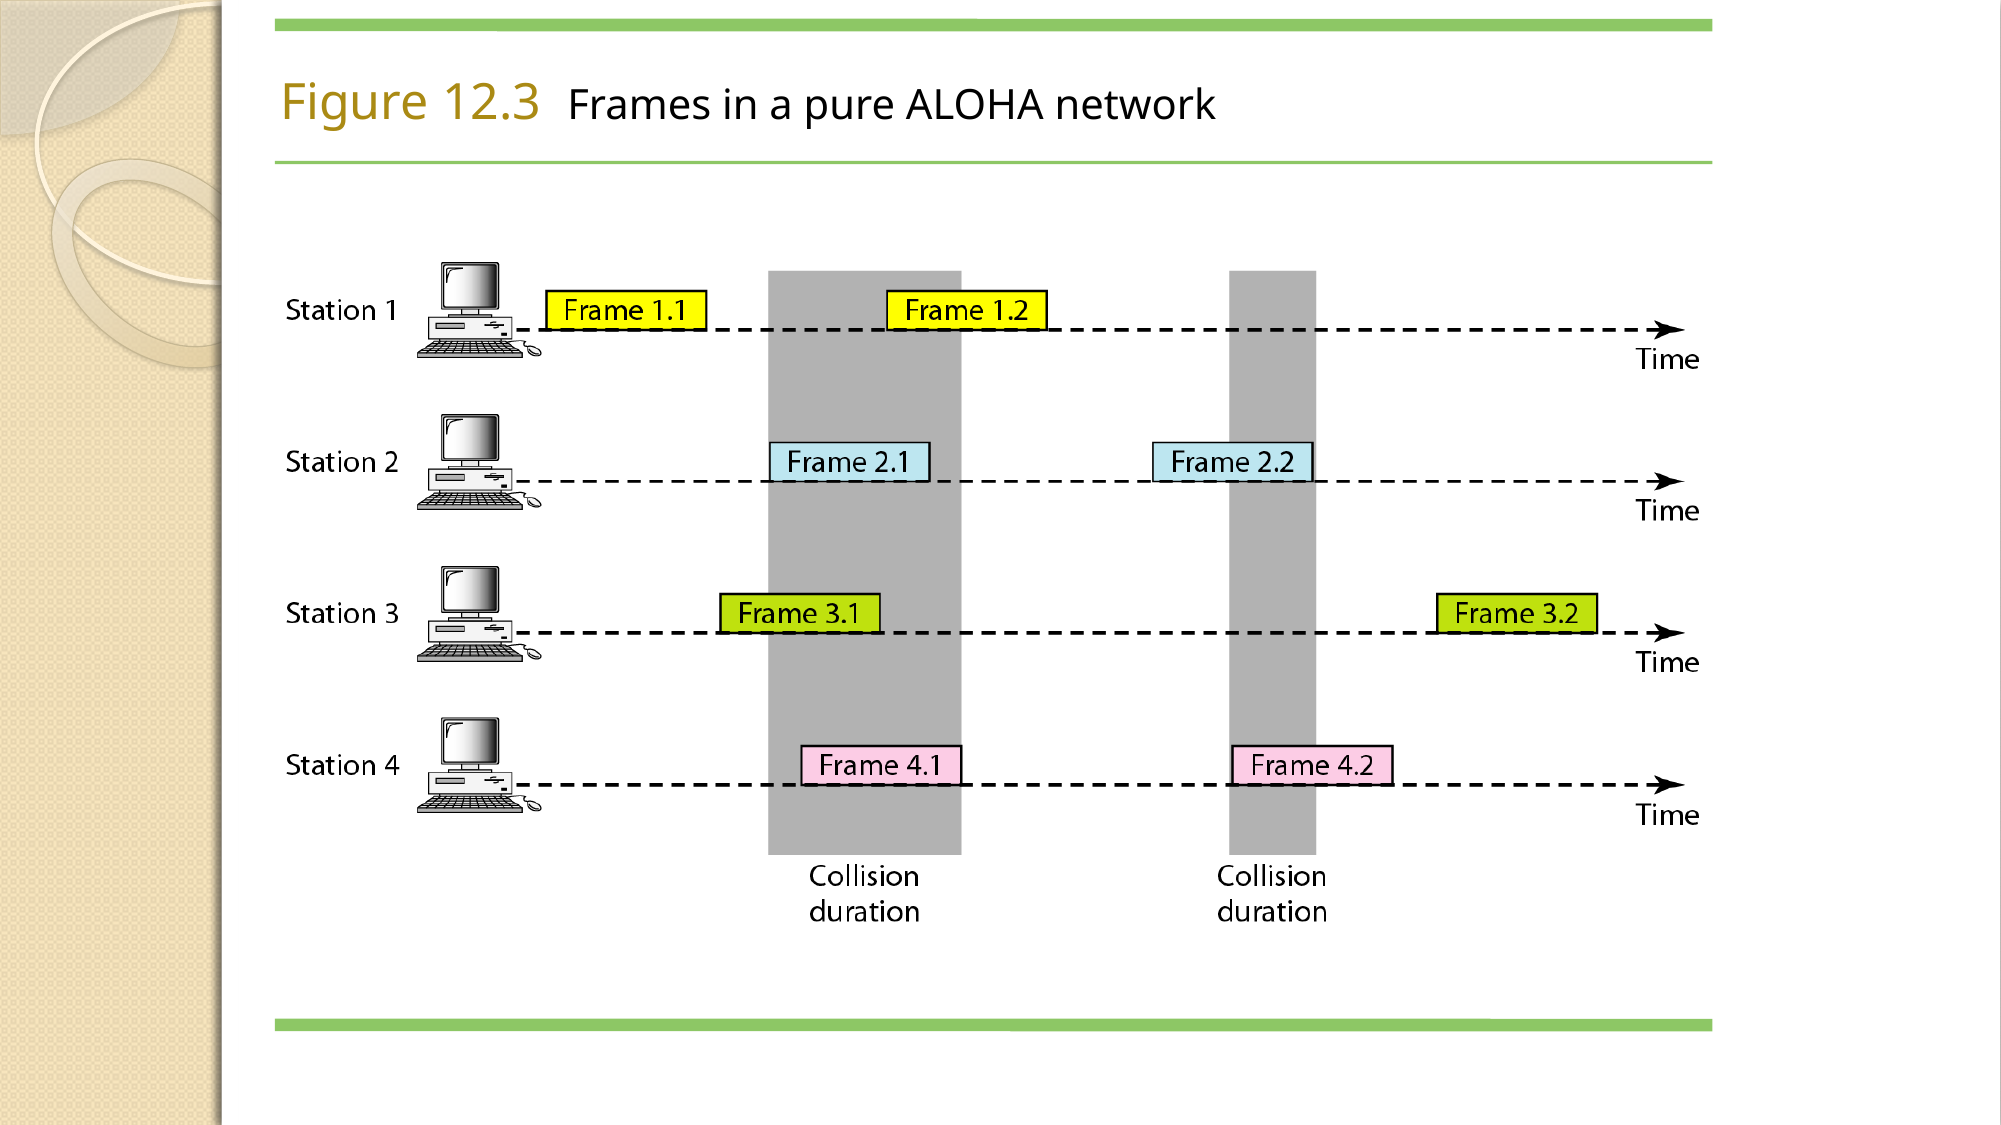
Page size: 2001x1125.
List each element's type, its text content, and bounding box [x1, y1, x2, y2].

text_box Figure 12.3 Frames in a pure ALOHA network [265, 62, 1232, 138]
picture [285, 262, 1701, 929]
